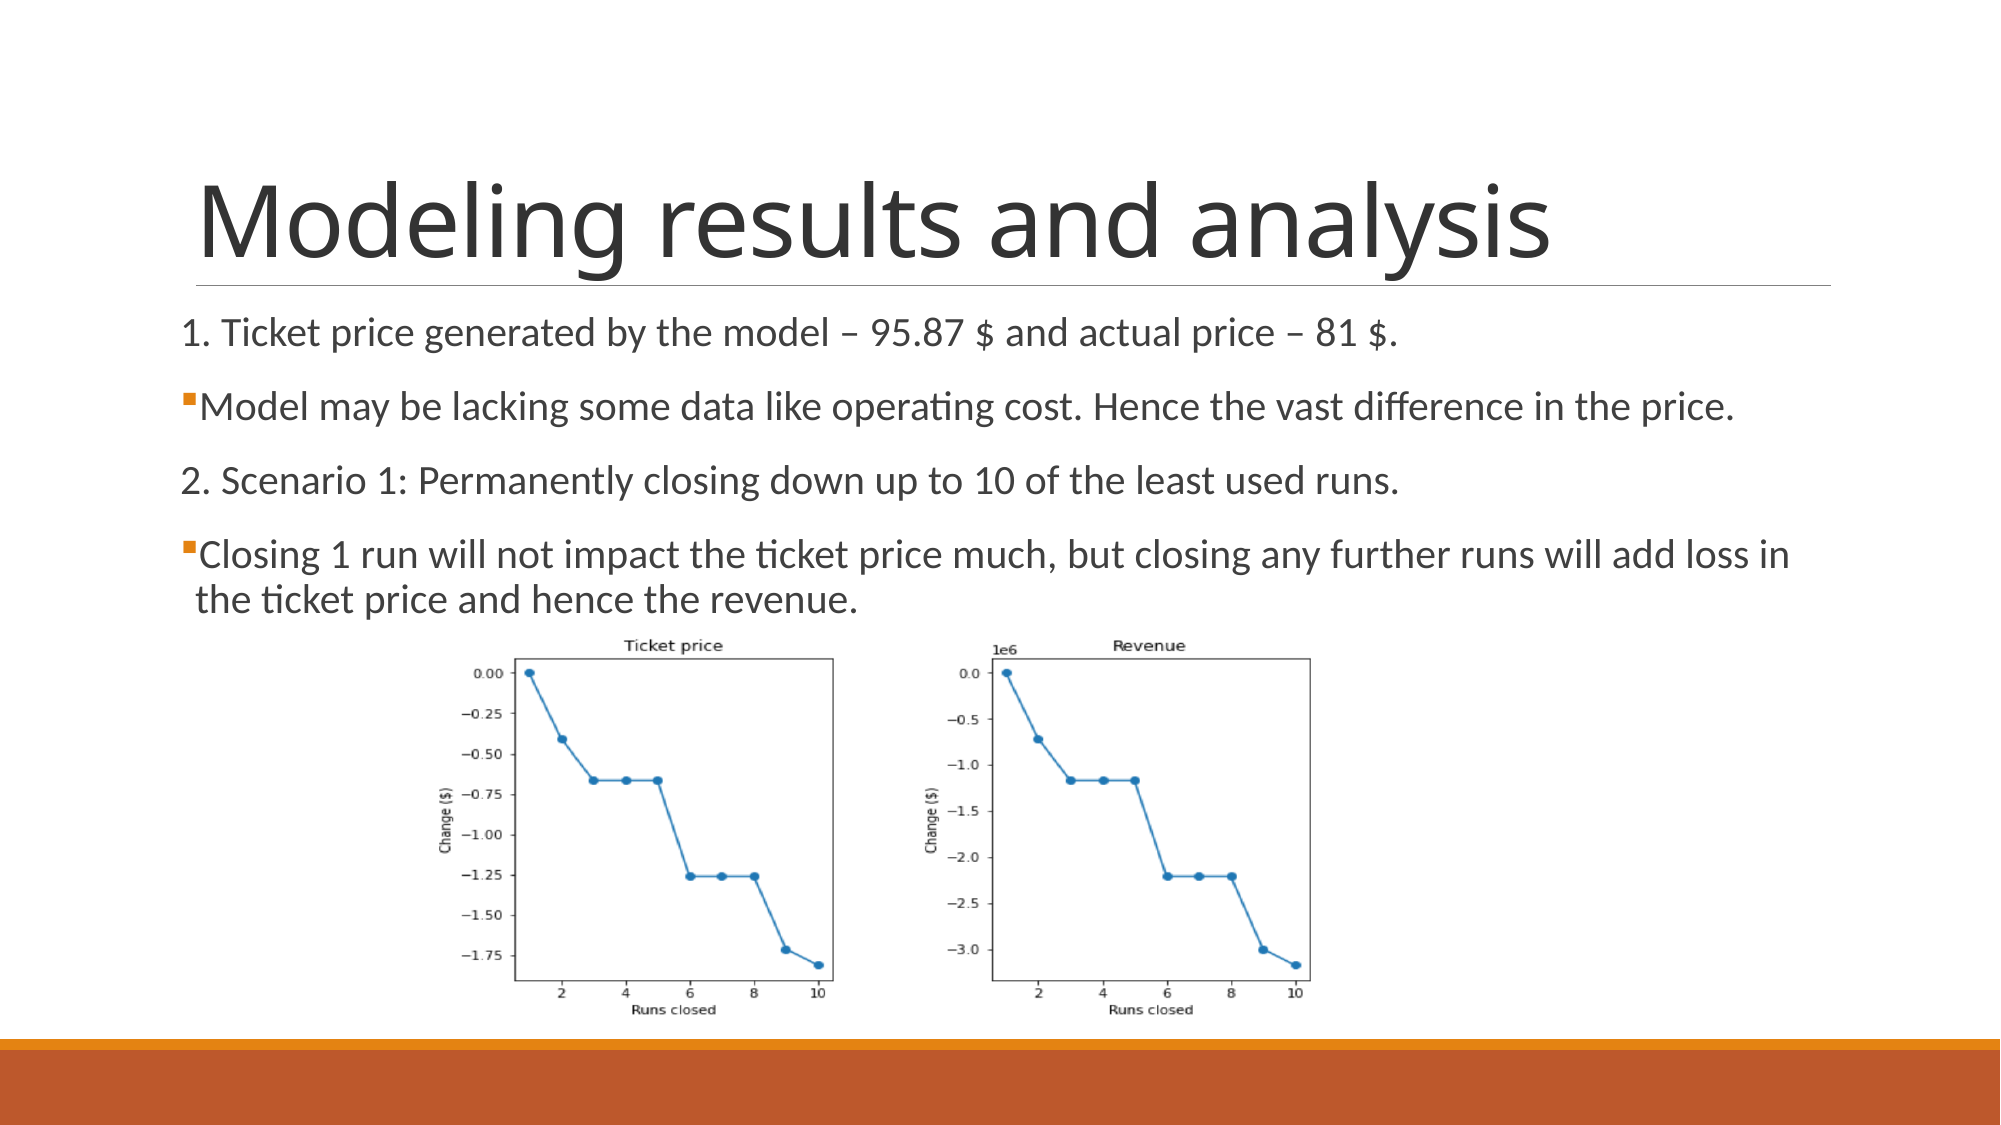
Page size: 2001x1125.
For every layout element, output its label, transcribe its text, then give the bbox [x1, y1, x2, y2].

list 1. Ticket price generated by the model – 95.87 $ and actual price – 81 $. Model may be lacking some data like operating cost. Hence the vast difference in the price. 2. Scenario 1: Permanently closing down up to 10 of the least used runs. Closing 1 run will not impact the ticket price much, but closing any further runs will add loss in the ticket price and hence the revenue. [180, 302, 1830, 1022]
title Modeling results and analysis [180, 47, 1830, 285]
picture [425, 632, 1359, 1022]
